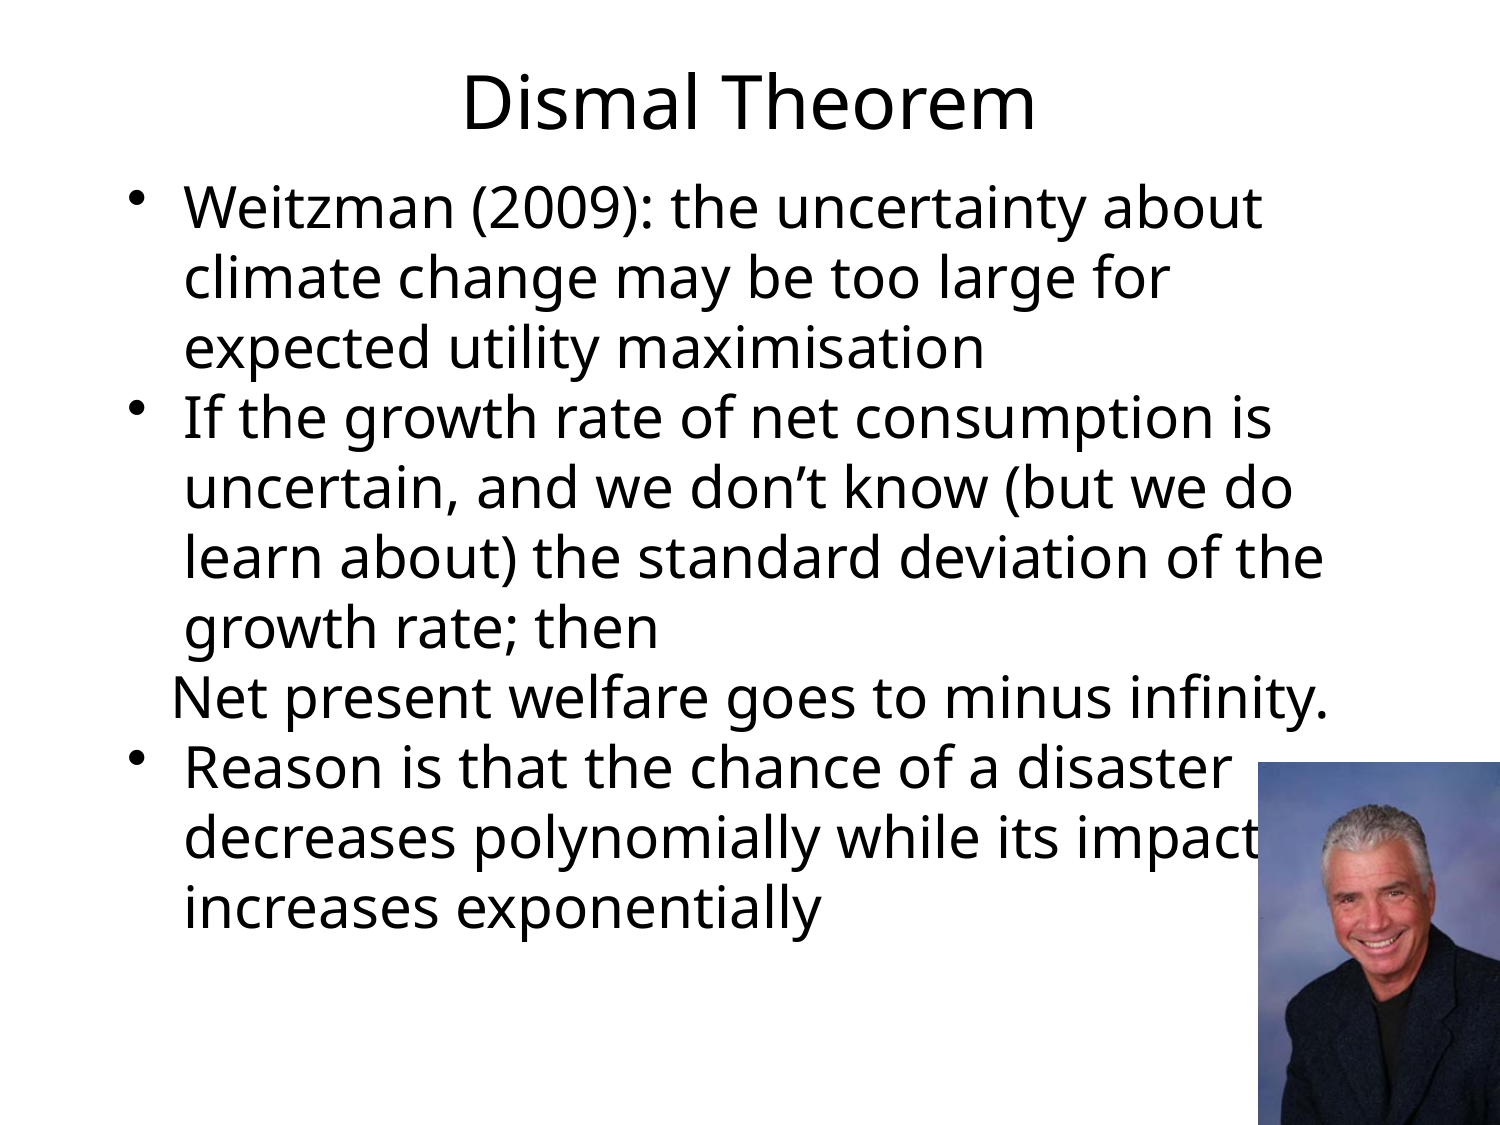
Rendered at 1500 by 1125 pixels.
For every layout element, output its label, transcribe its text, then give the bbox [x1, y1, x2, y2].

list Weitzman (2009): the uncertainty about climate change may be too large for expected utility maximisation If the growth rate of net consumption is uncertain, and we don’t know (but we do learn about) the standard deviation of the growth rate; then Net present welfare goes to minus infinity. Reason is that the chance of a disaster decreases polynomially while its impact increases exponentially [112, 162, 1388, 1001]
picture [1258, 762, 1500, 1125]
title Dismal Theorem [112, 12, 1388, 162]
